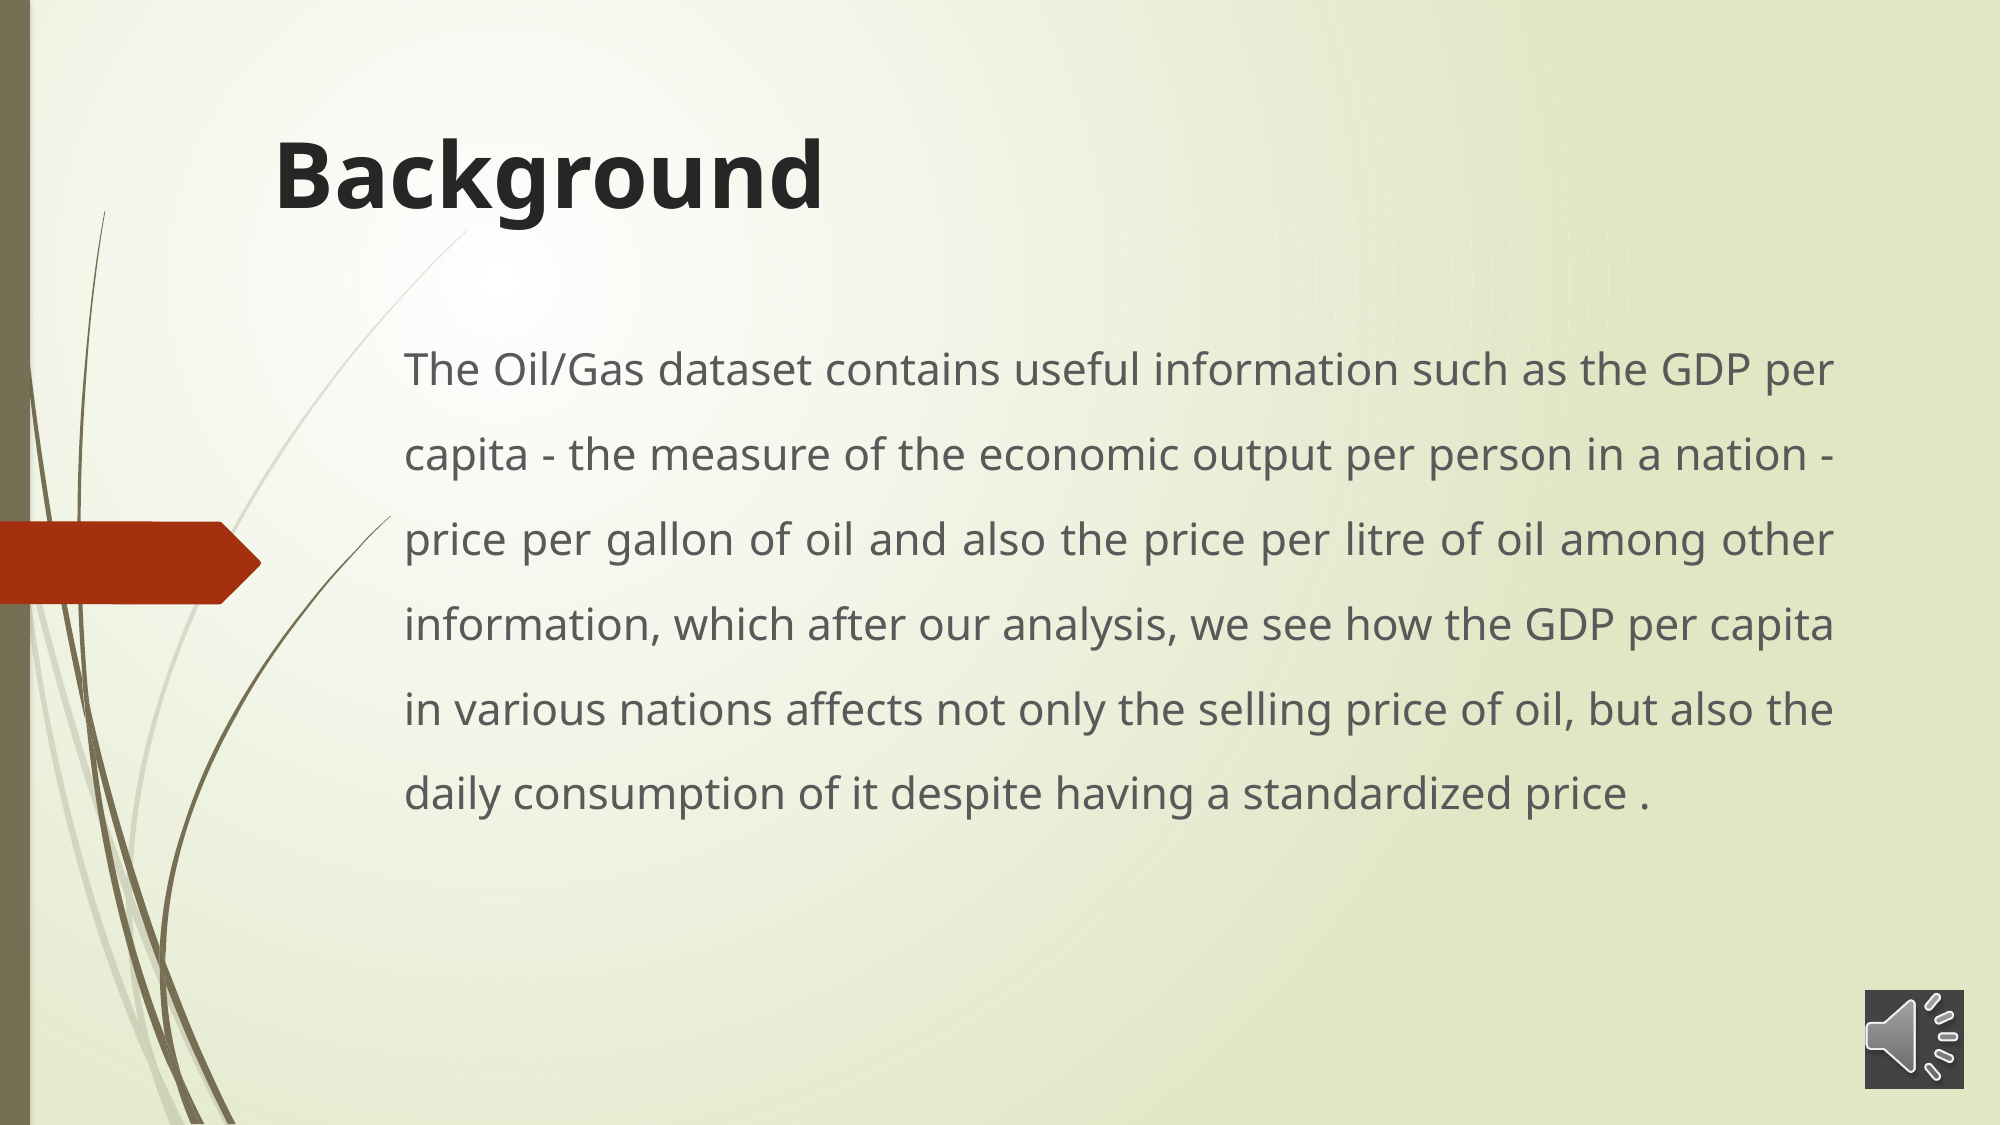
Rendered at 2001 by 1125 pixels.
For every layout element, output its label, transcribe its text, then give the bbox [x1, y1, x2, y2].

title Background [257, 0, 1983, 235]
picture [1864, 989, 1965, 1090]
list The Oil/Gas dataset contains useful information such as the GDP per capita - the measure of the economic output per person in a nation - price per gallon of oil and also the price per litre of oil among other information, which after our analysis, we see how the GDP per capita in various nations affects not only the selling price of oil, but also the daily consumption of it despite having a standardized price . [388, 302, 1852, 914]
